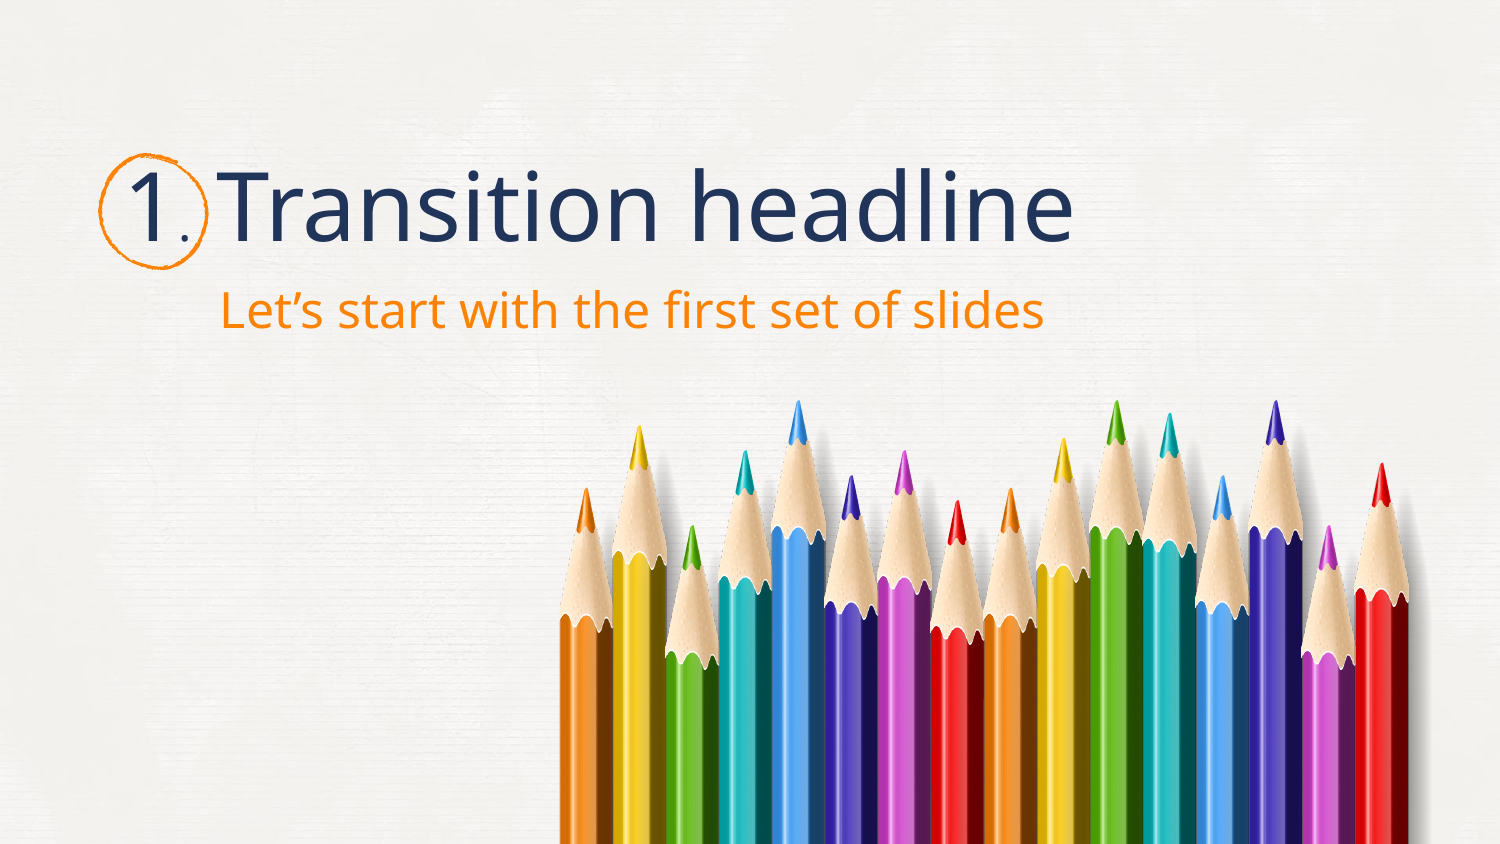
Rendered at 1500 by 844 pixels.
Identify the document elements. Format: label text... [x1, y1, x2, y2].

title 1. Transition headline [123, 72, 1352, 263]
picture [0, 0, 1500, 844]
subtitle Let’s start with the first set of slides [219, 278, 1328, 408]
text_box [94, 155, 213, 267]
